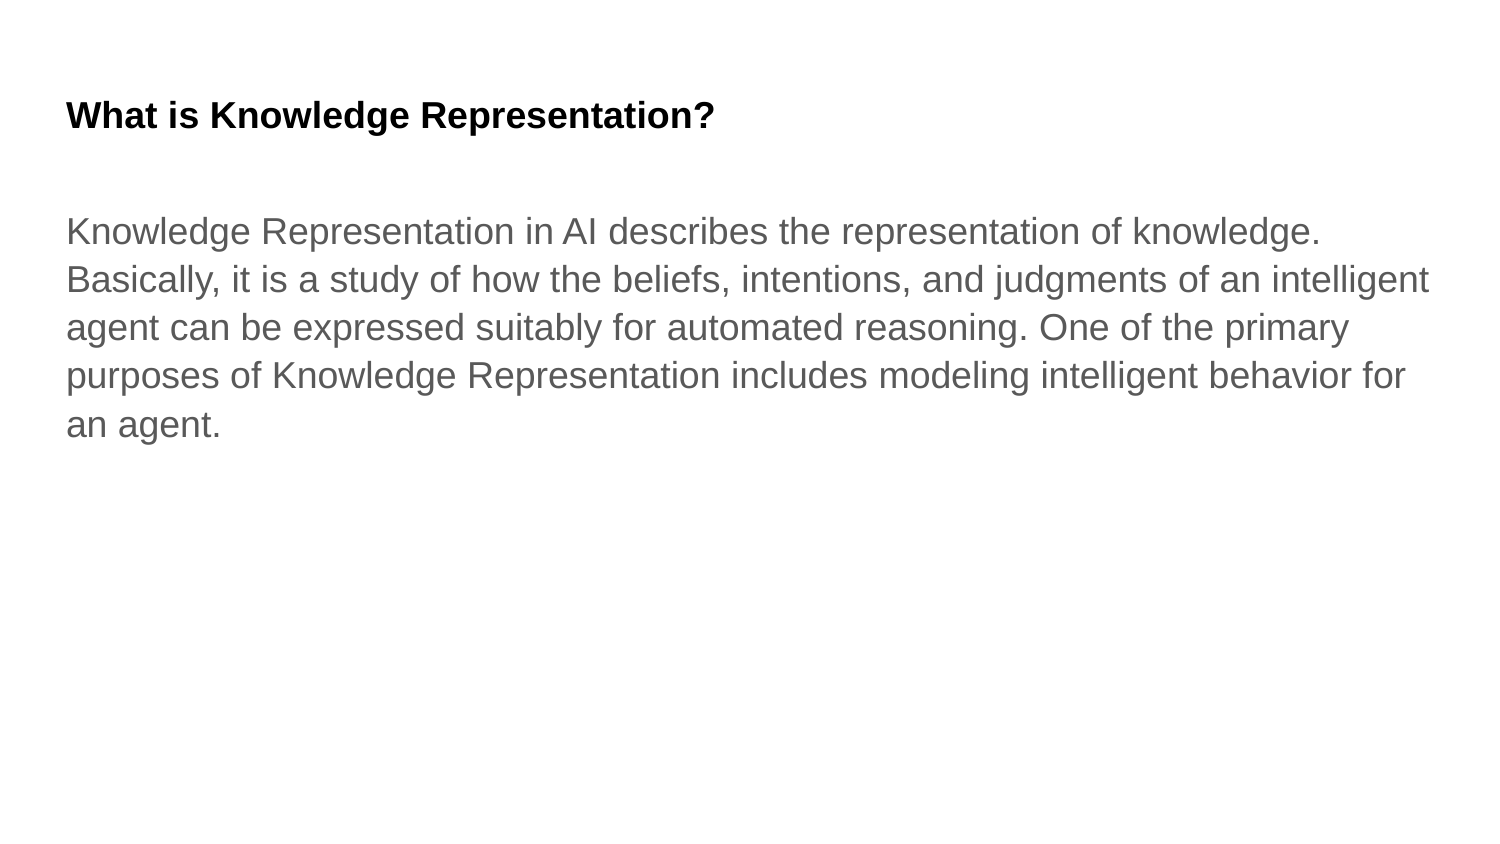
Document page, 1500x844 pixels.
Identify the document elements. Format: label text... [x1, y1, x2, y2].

list Knowledge Representation in AI describes the representation of knowledge. Basically, it is a study of how the beliefs, intentions, and judgments of an intelligent agent can be expressed suitably for automated reasoning. One of the primary purposes of Knowledge Representation includes modeling intelligent behavior for an agent. [51, 189, 1449, 750]
title What is Knowledge Representation? [51, 72, 1449, 167]
